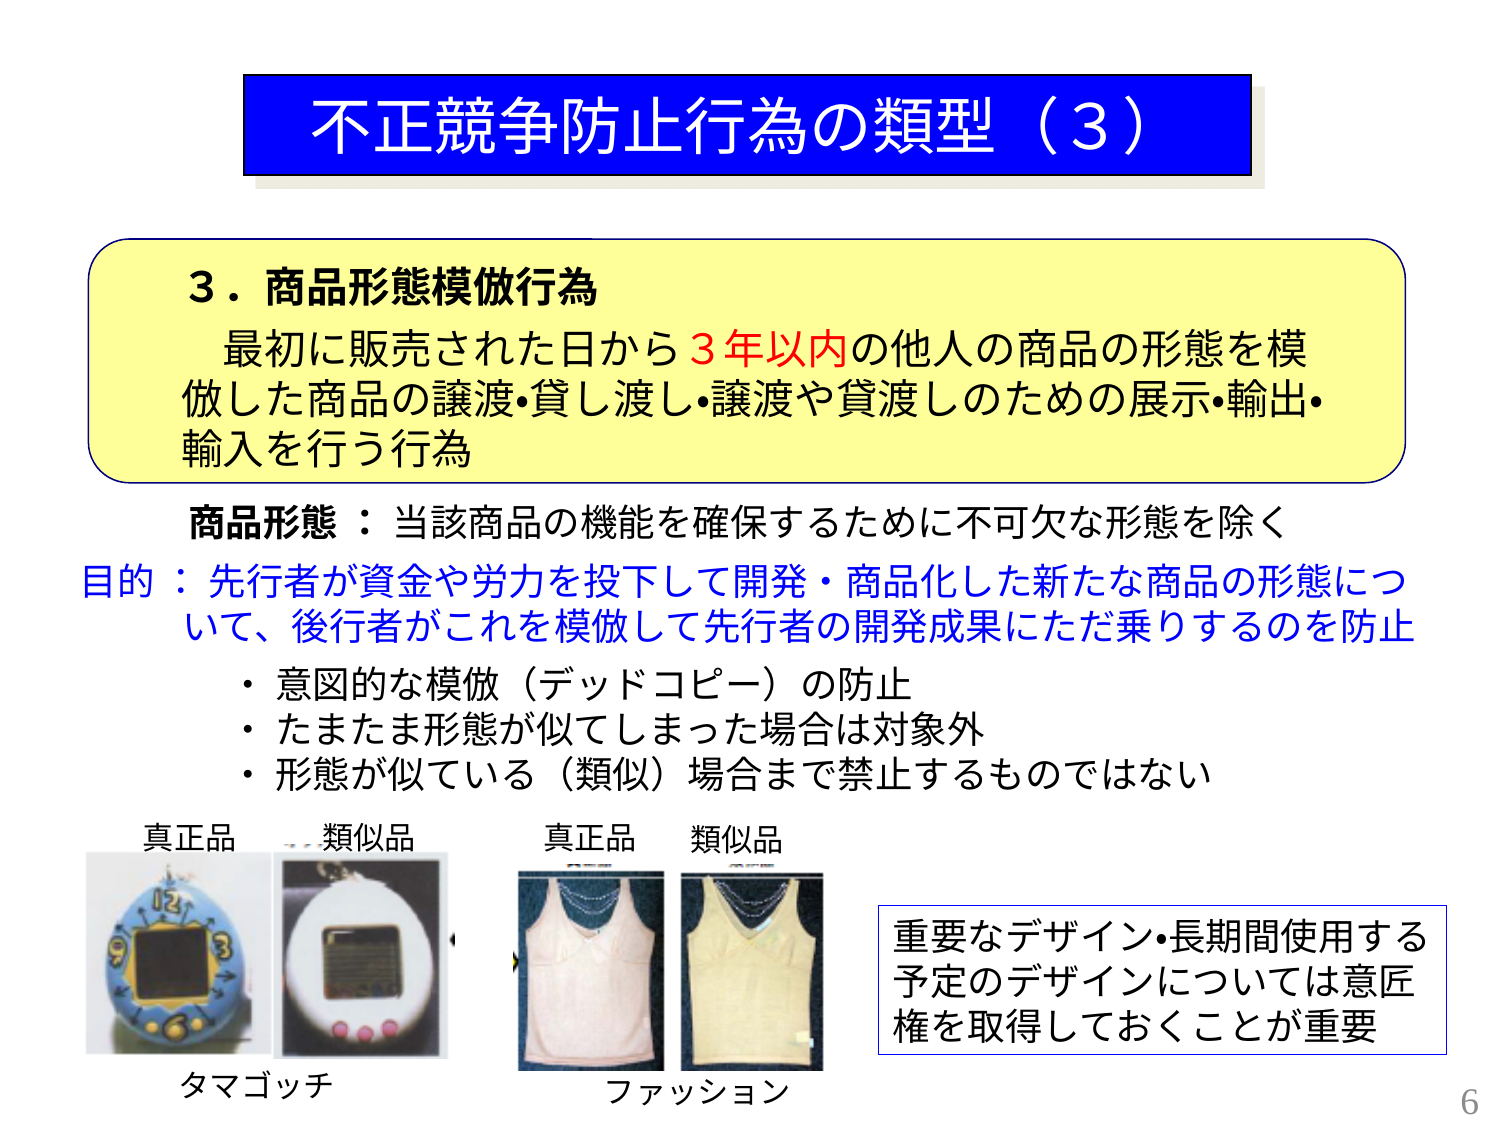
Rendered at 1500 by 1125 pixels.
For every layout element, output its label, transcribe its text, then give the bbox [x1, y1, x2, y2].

text_box 真正品 [497, 810, 684, 863]
text_box 真正品 [113, 810, 267, 843]
text_box タマゴッチ [163, 1067, 361, 1112]
text_box 商品形態 ： 当該商品の機能を確保するために不可欠な形態を除く [173, 491, 1308, 552]
text_box 重要なデザイン・長期間使用する予定のデザインについては意匠権を取得しておくことが重要 [878, 905, 1447, 1055]
text_box 目的 ： 先行者が資金や労力を投下して開発・商品化した新たな商品の形態について、後行者がこれを模倣して先行者の開発成果にただ乗りするのを防止 ・ 意図的な模倣（デッドコピー）の防止 ・ たまたま形態が似てしまった場合は対象外 ・ 形態が似ている（類似）場合まで禁止するものではない [64, 550, 1459, 803]
slide_number 6 [1144, 1069, 1495, 1125]
text_box 類似品 [299, 810, 440, 843]
text_box [88, 238, 1406, 483]
text_box 不正競争防止行為の類型（３） [243, 75, 1252, 175]
picture [79, 844, 455, 1059]
text_box ファッション [588, 1079, 821, 1117]
picture [513, 864, 833, 1071]
text_box ３．商品形態模倣行為 最初に販売された日から３年以内の他人の商品の形態を模倣した商品の譲渡・貸し渡し・譲渡や貸渡しのための展示・輸出・輸入を行う行為 [166, 252, 1365, 481]
text_box 類似品 [624, 812, 850, 866]
